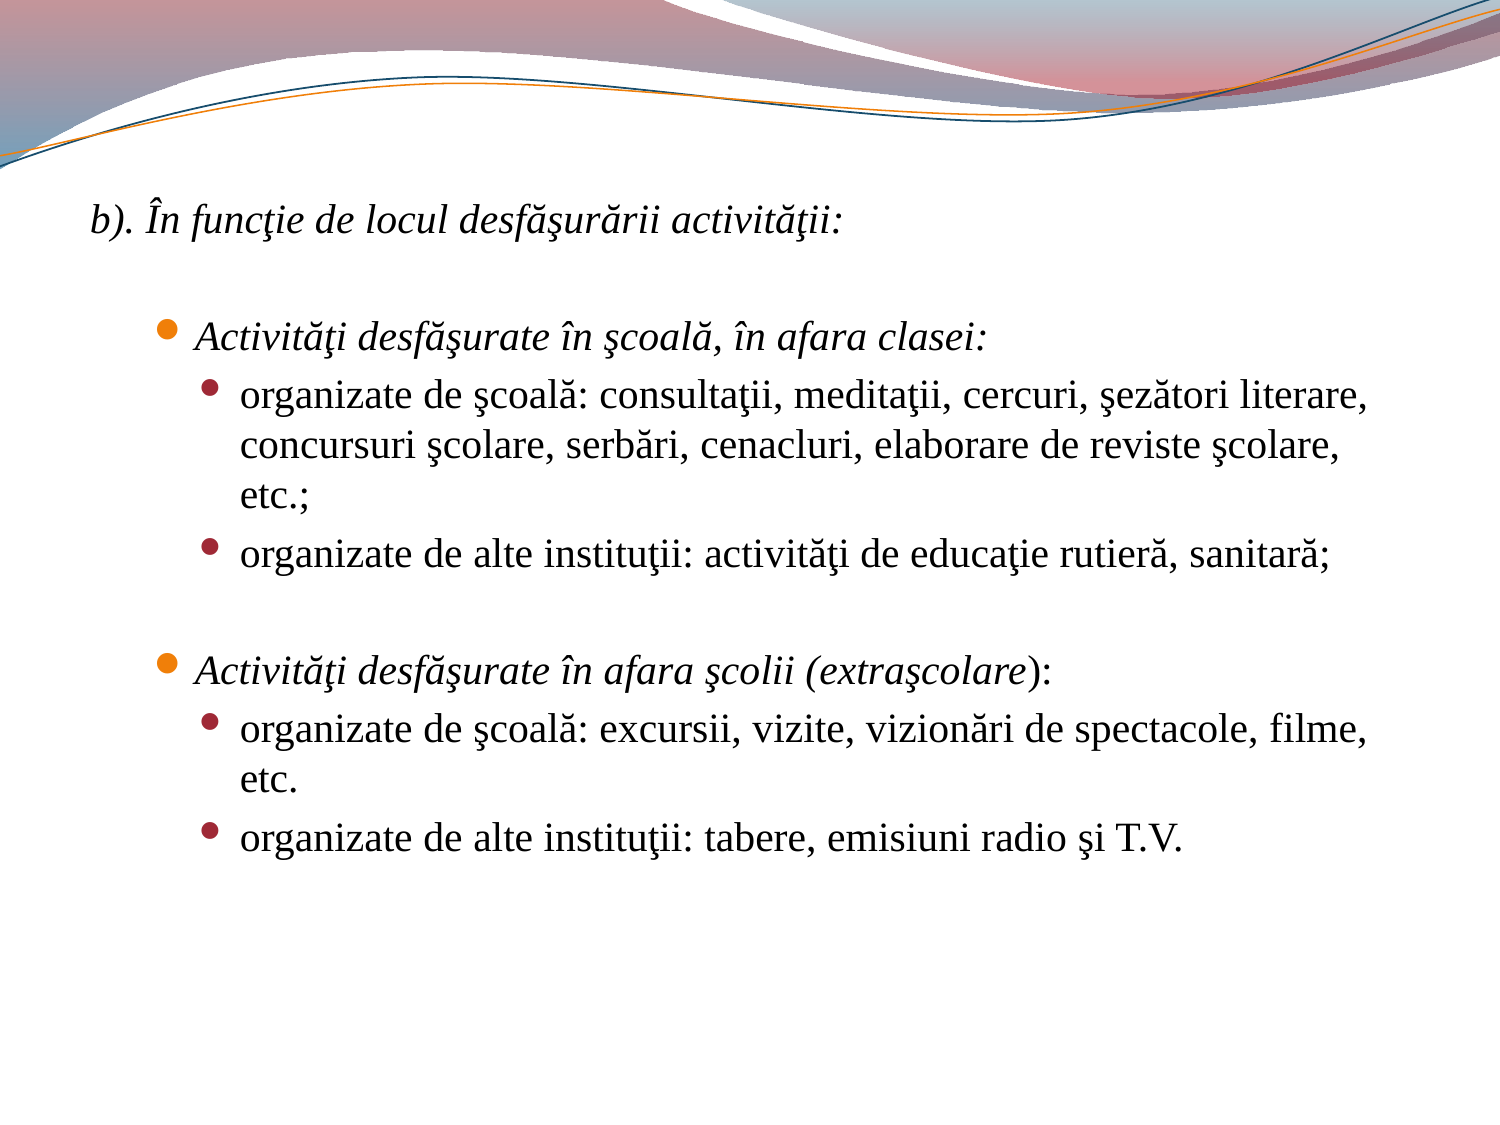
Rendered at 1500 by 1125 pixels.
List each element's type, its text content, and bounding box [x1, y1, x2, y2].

list b). În funcţie de locul desfăşurării activităţii: Activităţi desfăşurate în şcoală, în afara clasei: organizate de şcoală: consultaţii, meditaţii, cercuri, şezători literare, concursuri şcolare, serbări, cenacluri, elaborare de reviste şcolare, etc.; organizate de alte instituţii: activităţi de educaţie rutieră, sanitară; Activităţi desfăşurate în afara şcolii (extraşcolare): organizate de şcoală: excursii, vizite, vizionări de spectacole, filme, etc. organizate de alte instituţii: tabere, emisiuni radio şi T.V. [75, 184, 1425, 1038]
